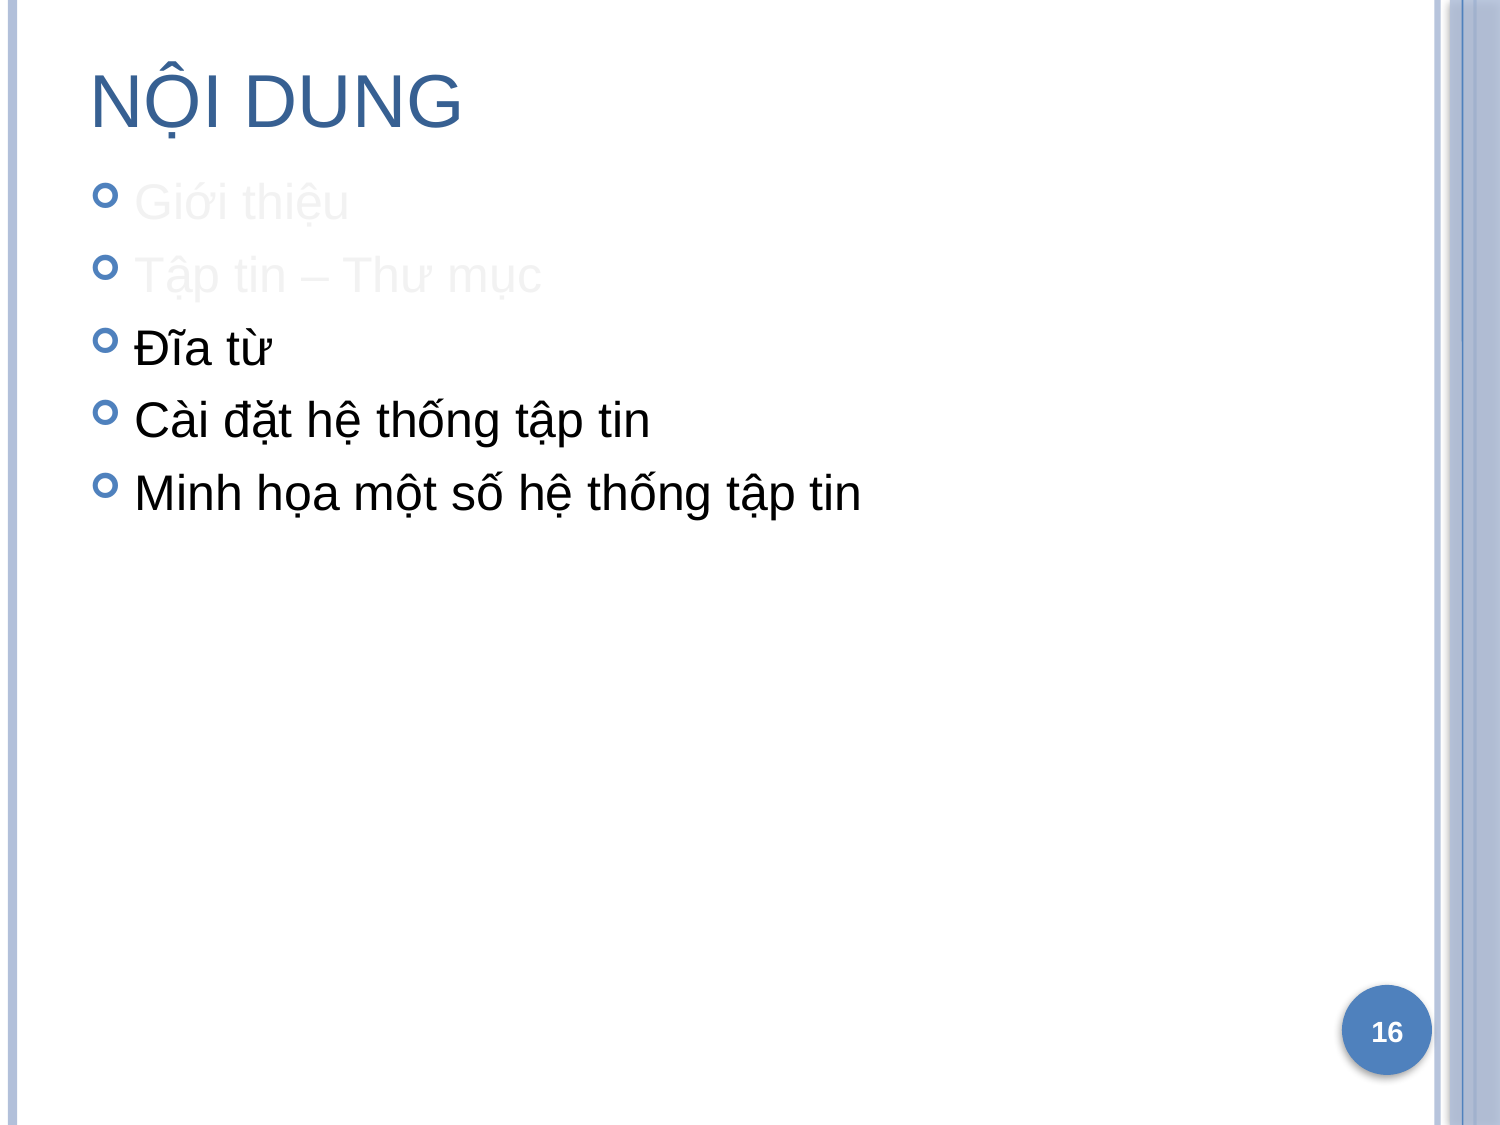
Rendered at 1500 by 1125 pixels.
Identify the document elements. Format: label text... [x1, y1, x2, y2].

title Nội dung [75, 45, 1338, 150]
list Giới thiệu Tập tin – Thư mục Đĩa từ Cài đặt hệ thống tập tin Minh họa một số hệ thống tập tin [75, 162, 1338, 1062]
slide_number 16 [1337, 988, 1438, 1074]
